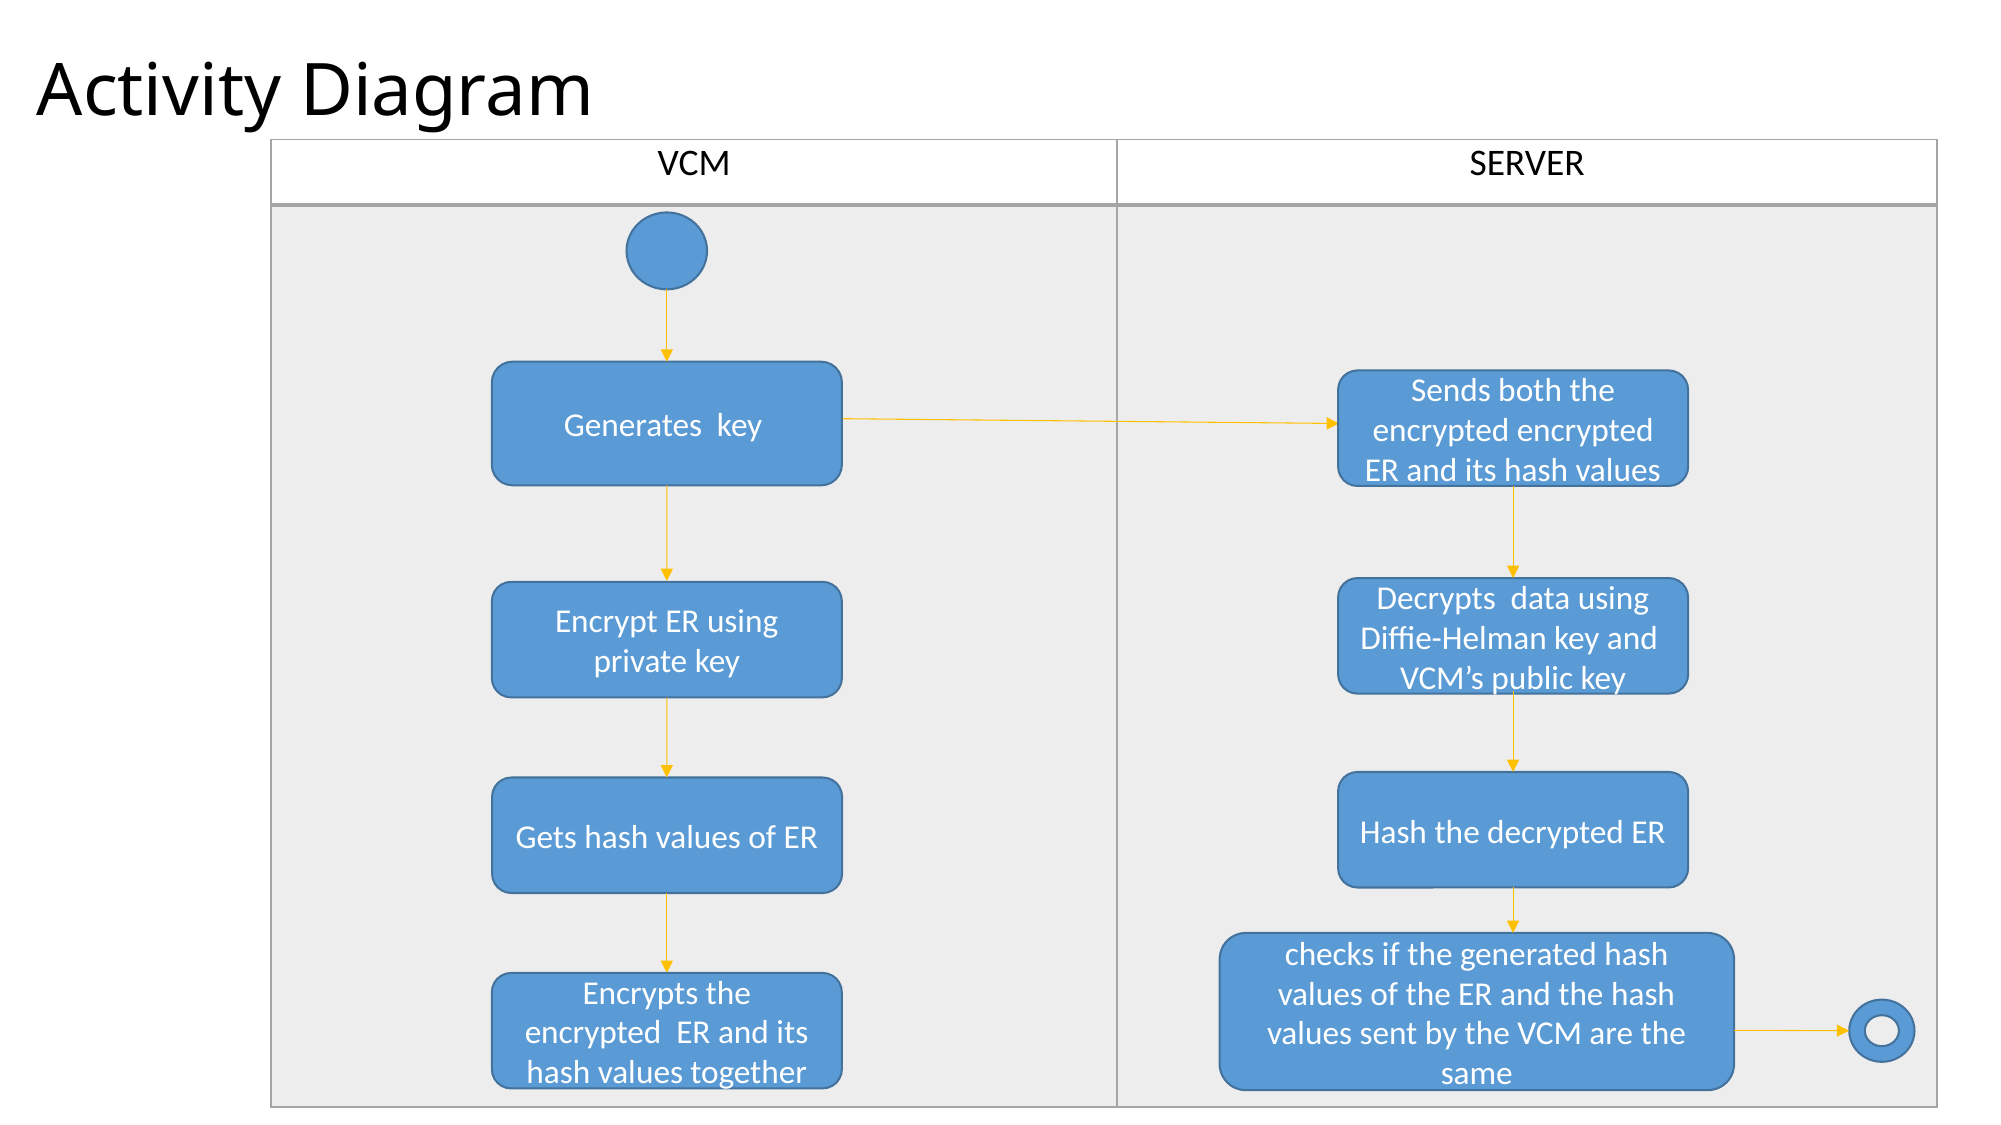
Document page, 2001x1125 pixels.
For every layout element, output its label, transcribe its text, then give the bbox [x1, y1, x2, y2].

text_box Hash the decrypted ER [1337, 770, 1690, 889]
text_box Decrypts data using Diffie-Helman key and VCM’s public key [1337, 577, 1690, 695]
table_header VCM [272, 140, 1116, 203]
text_box Encrypt ER using private key [490, 580, 843, 699]
text_box checks if the generated hash values of the ER and the hash values sent by the VCM are the same [1218, 931, 1736, 1092]
title Activity Diagram [21, 23, 625, 162]
table_header SERVER [1118, 140, 1936, 203]
table_cell [1118, 207, 1936, 1106]
table_cell [272, 207, 1116, 1106]
text_box Gets hash values of ER [491, 776, 844, 895]
text_box Encrypts the encrypted ER and its hash values together [490, 971, 843, 1090]
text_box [842, 418, 1339, 424]
text_box Sends both the encrypted encrypted ER and its hash values [1337, 369, 1690, 487]
text_box [625, 211, 709, 291]
text_box Generates key [490, 360, 843, 487]
text_box [1848, 998, 1916, 1063]
